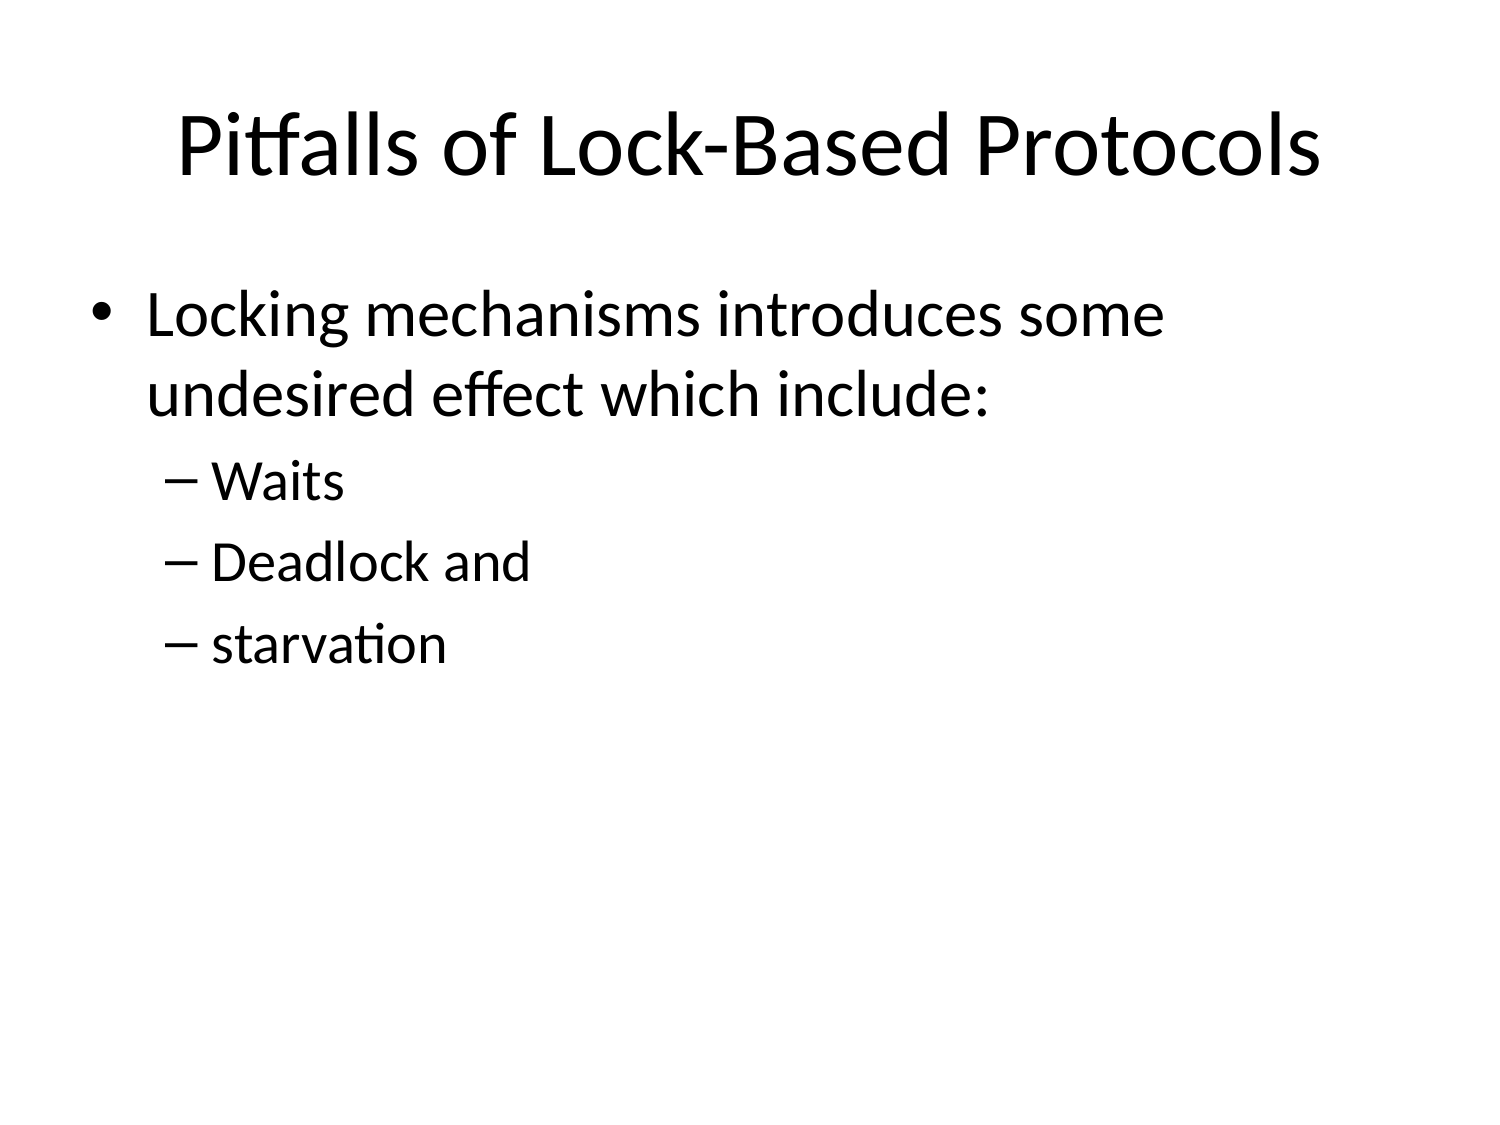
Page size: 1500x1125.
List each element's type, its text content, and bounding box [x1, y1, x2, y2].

title Pitfalls of Lock-Based Protocols [75, 45, 1425, 233]
list Locking mechanisms introduces some undesired effect which include: Waits Deadlock and starvation [75, 262, 1425, 1005]
